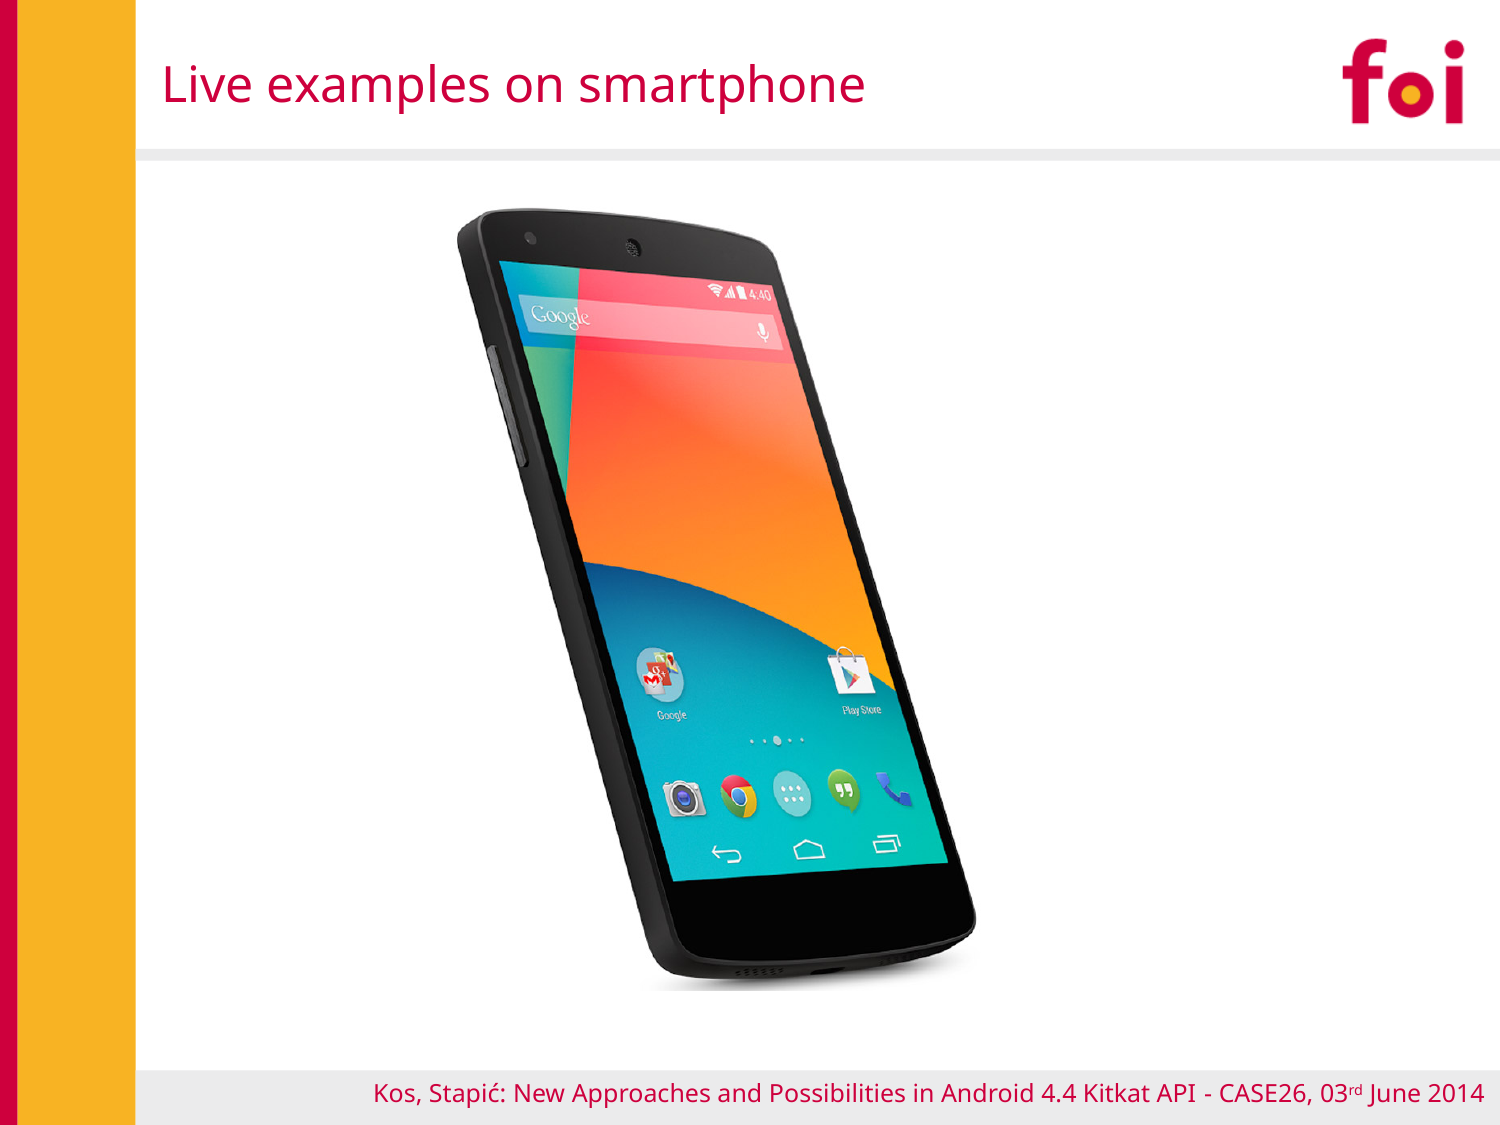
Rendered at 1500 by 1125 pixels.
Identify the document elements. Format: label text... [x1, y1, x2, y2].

title Live examples on smartphone [146, 31, 1312, 135]
footer Kos, Stapić: New Approaches and Possibilities in Android 4.4 Kitkat API - CASE26, 03rd June 2014 [135, 1070, 1500, 1125]
picture [445, 198, 985, 992]
picture [1311, 7, 1495, 148]
